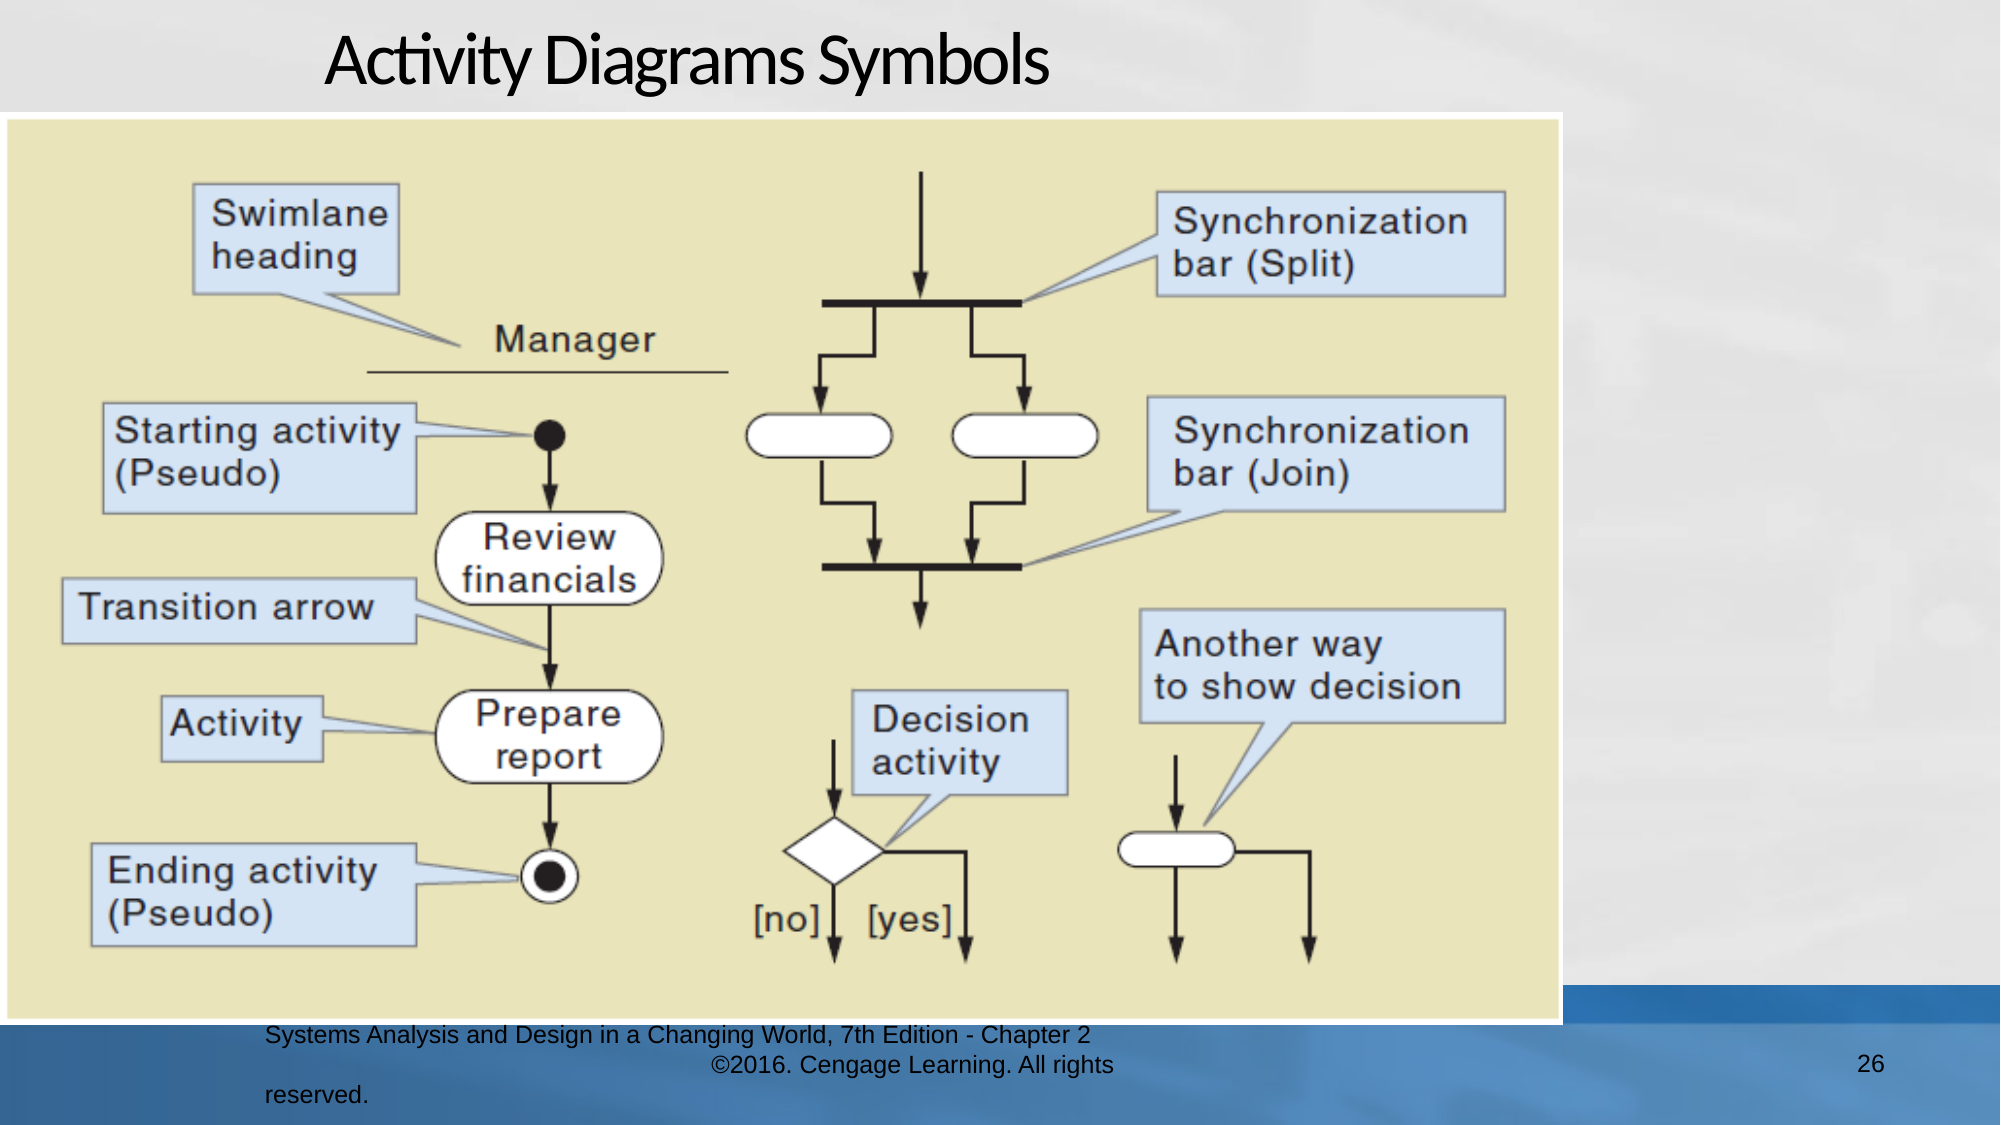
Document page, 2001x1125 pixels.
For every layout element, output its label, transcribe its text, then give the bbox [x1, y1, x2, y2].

slide_number 26 [1650, 1025, 1900, 1100]
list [0, 112, 1563, 1026]
footer Systems Analysis and Design in a Changing World, 7th Edition - Chapter 2 ©2016. Cengage Learning. All rights reserved. [249, 1034, 1150, 1101]
title Activity Diagrams Symbols [324, 20, 1563, 102]
picture [0, 0, 2001, 1125]
